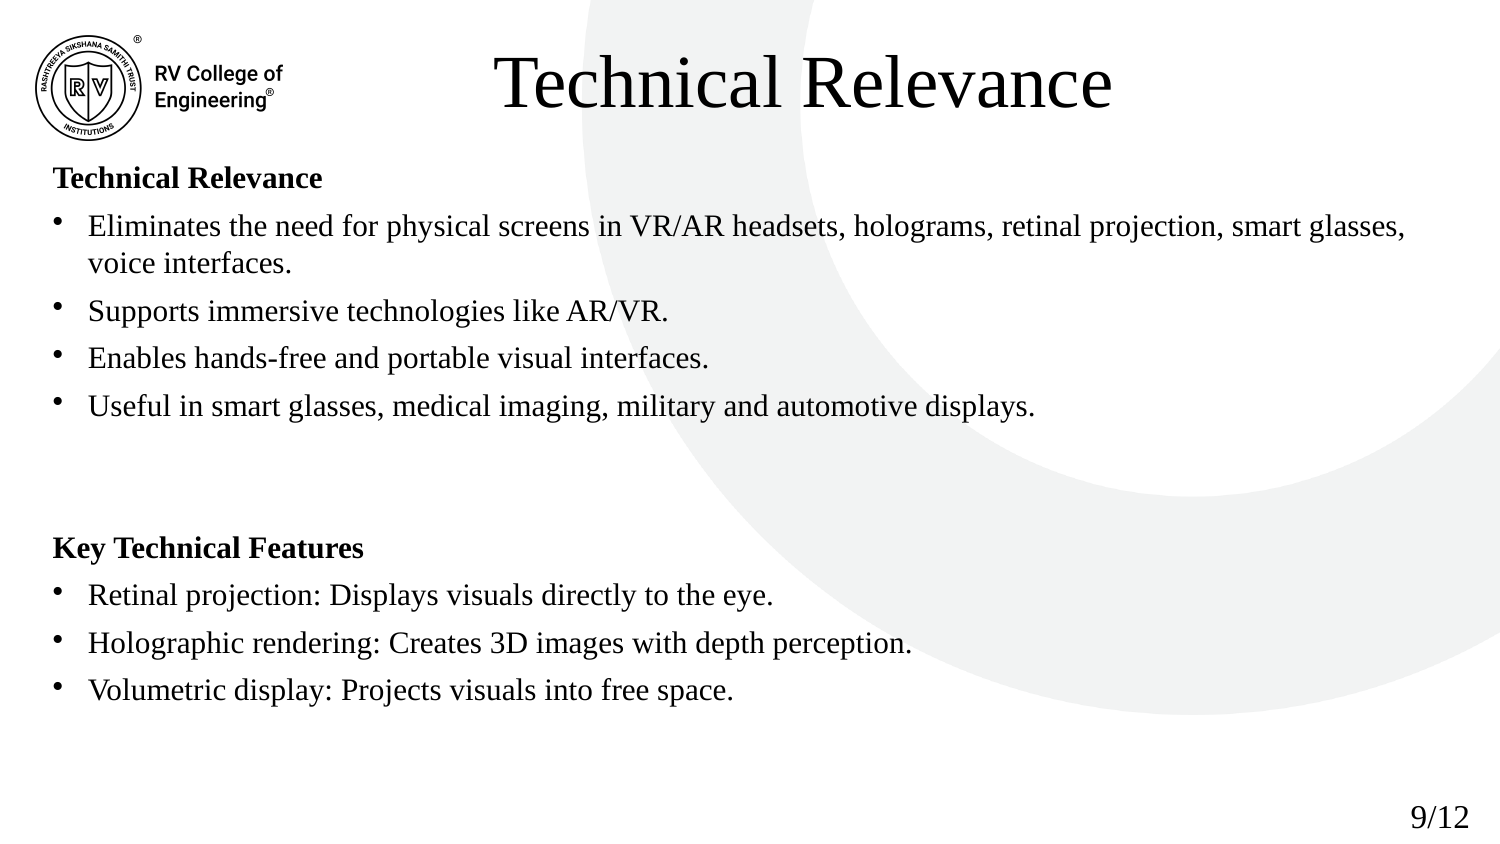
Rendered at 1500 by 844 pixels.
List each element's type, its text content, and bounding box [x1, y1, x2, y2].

text_box 9/12 [1387, 787, 1487, 839]
picture [0, 0, 1500, 844]
text_box Technical Relevance [313, 22, 1315, 127]
text_box Technical Relevance Eliminates the need for physical screens in VR/AR headsets, holograms, retinal projection, smart glasses, voice interfaces. Supports immersive technologies like AR/VR. Enables hands-free and portable visual interfaces. Useful in smart glasses, medical imaging, military and automotive displays. Key Technical Features Retinal projection: Displays visuals directly to the eye. Holographic rendering: Creates 3D images with depth perception. Volumetric display: Projects visuals into free space. [37, 150, 1463, 760]
